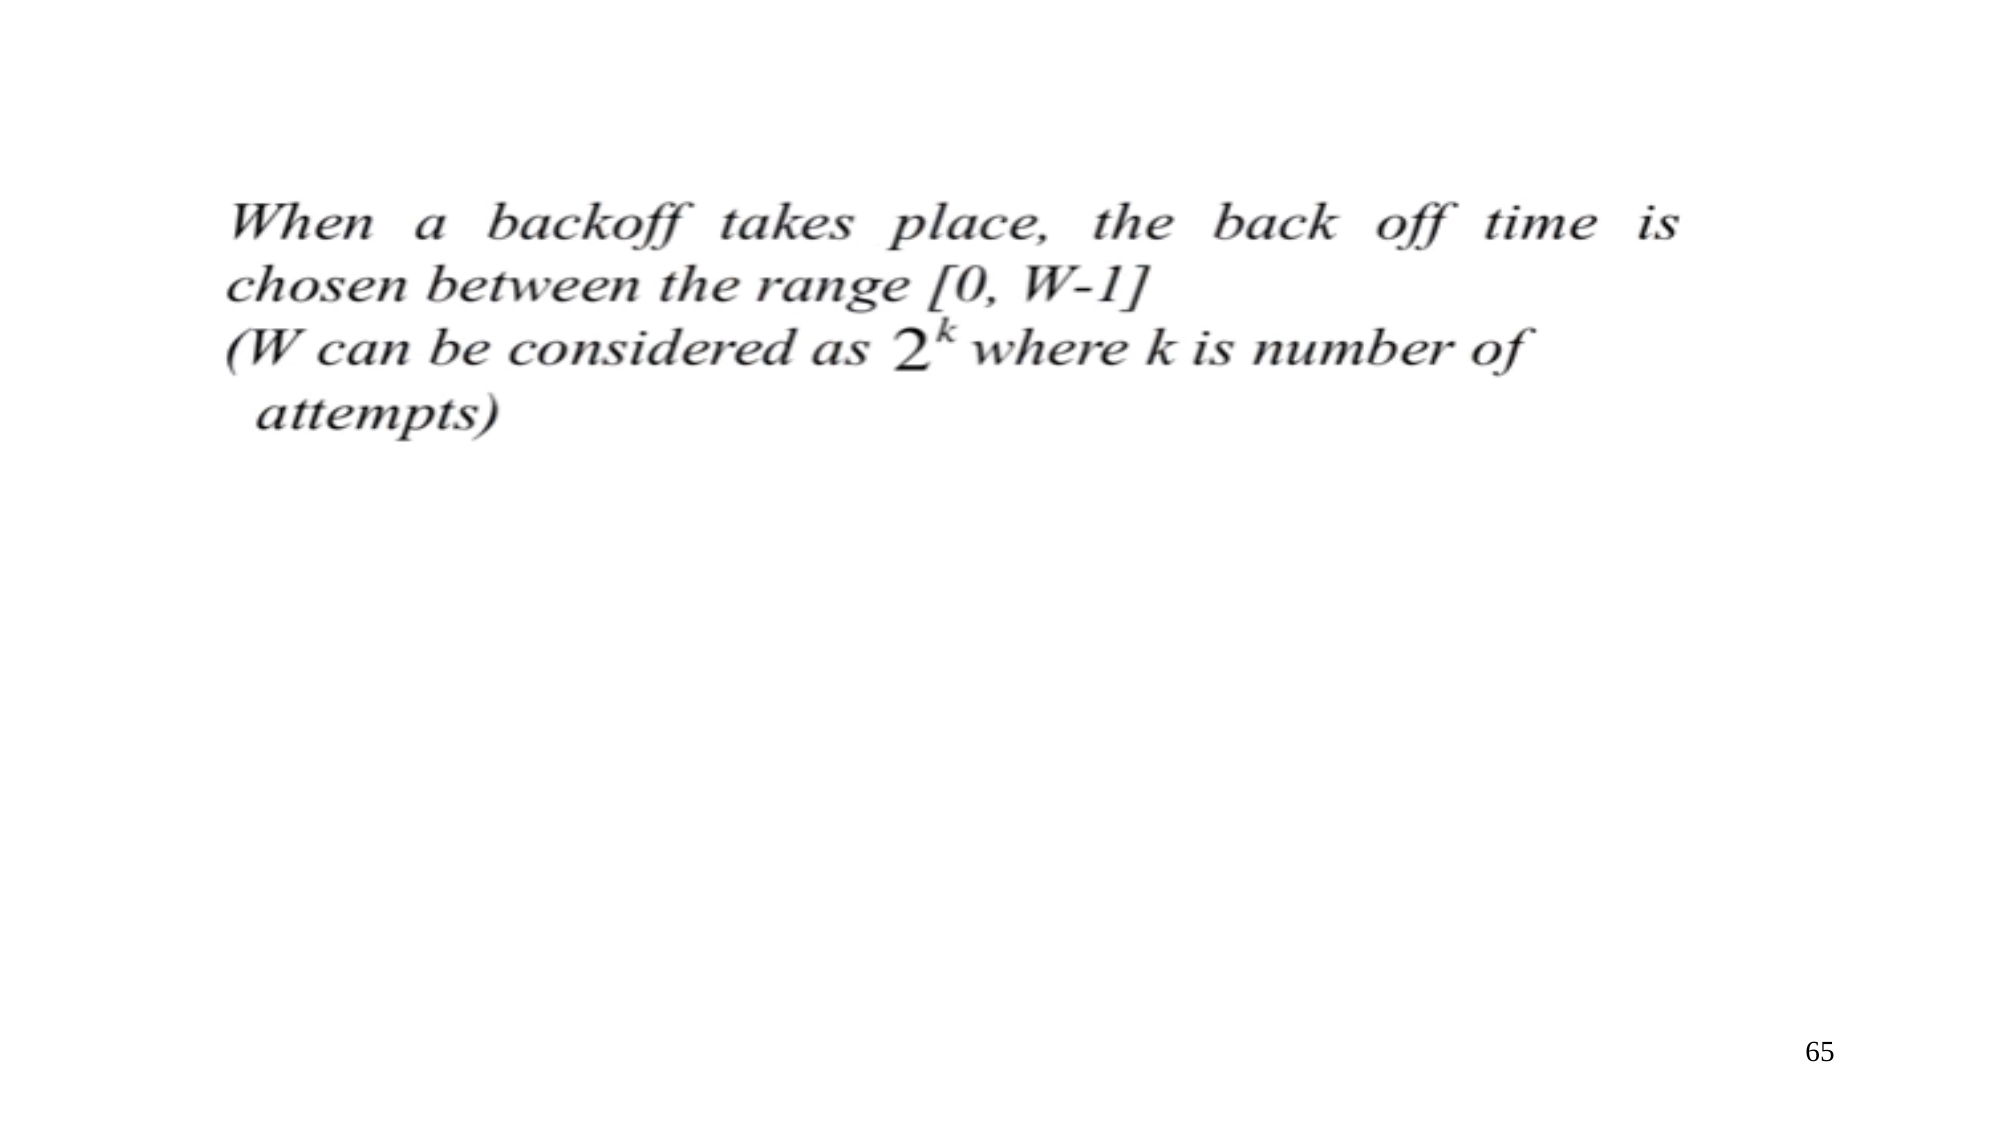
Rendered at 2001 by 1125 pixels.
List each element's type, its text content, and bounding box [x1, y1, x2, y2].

picture [212, 187, 1726, 463]
slide_number 65 [1433, 1024, 1851, 1101]
